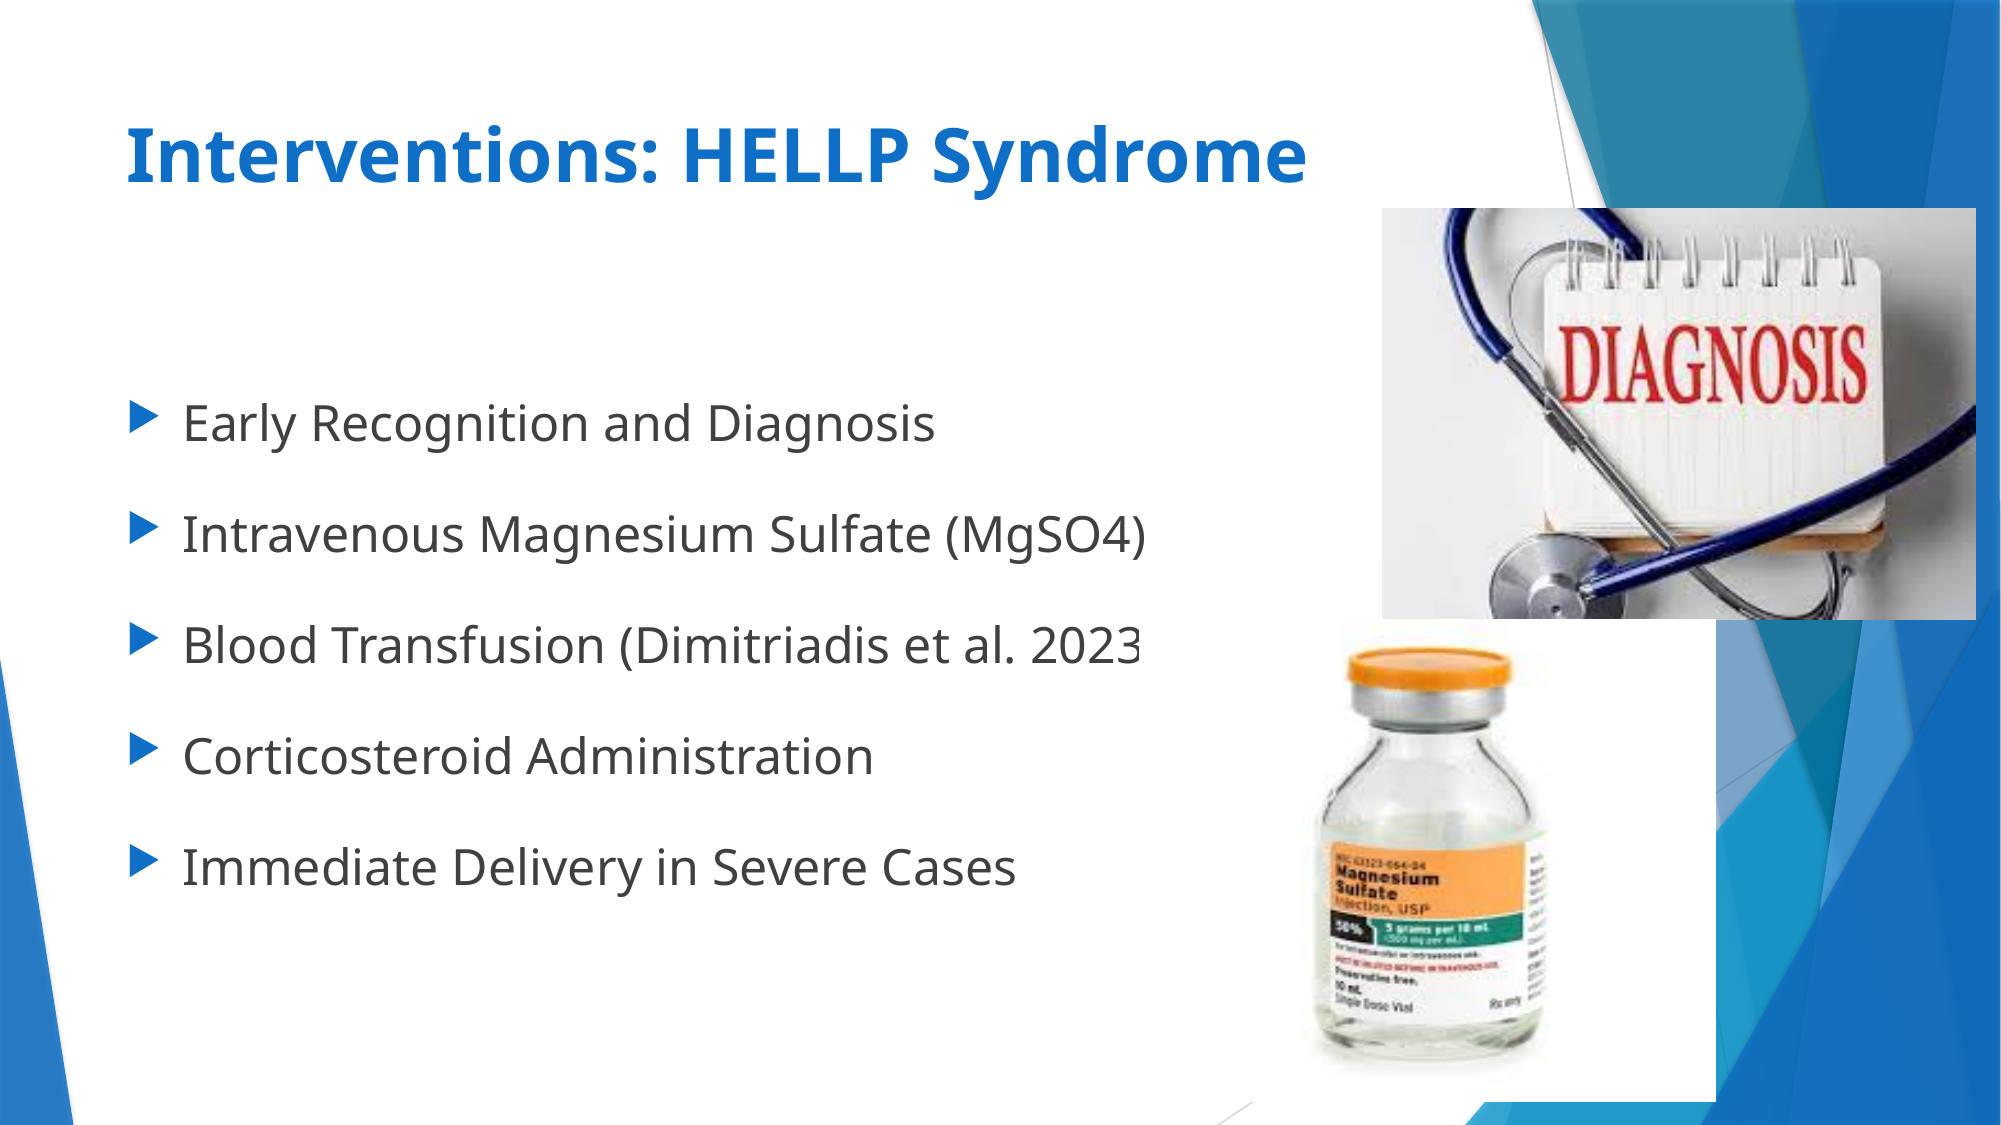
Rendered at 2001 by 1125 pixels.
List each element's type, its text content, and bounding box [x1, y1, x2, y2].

picture [1138, 207, 1977, 1102]
list Early Recognition and Diagnosis Intravenous Magnesium Sulfate (MgSO4) Blood Transfusion (Dimitriadis et al. 2023) Corticosteroid Administration Immediate Delivery in Severe Cases [111, 354, 1377, 992]
title Interventions: HELLP Syndrome [111, 99, 1522, 272]
